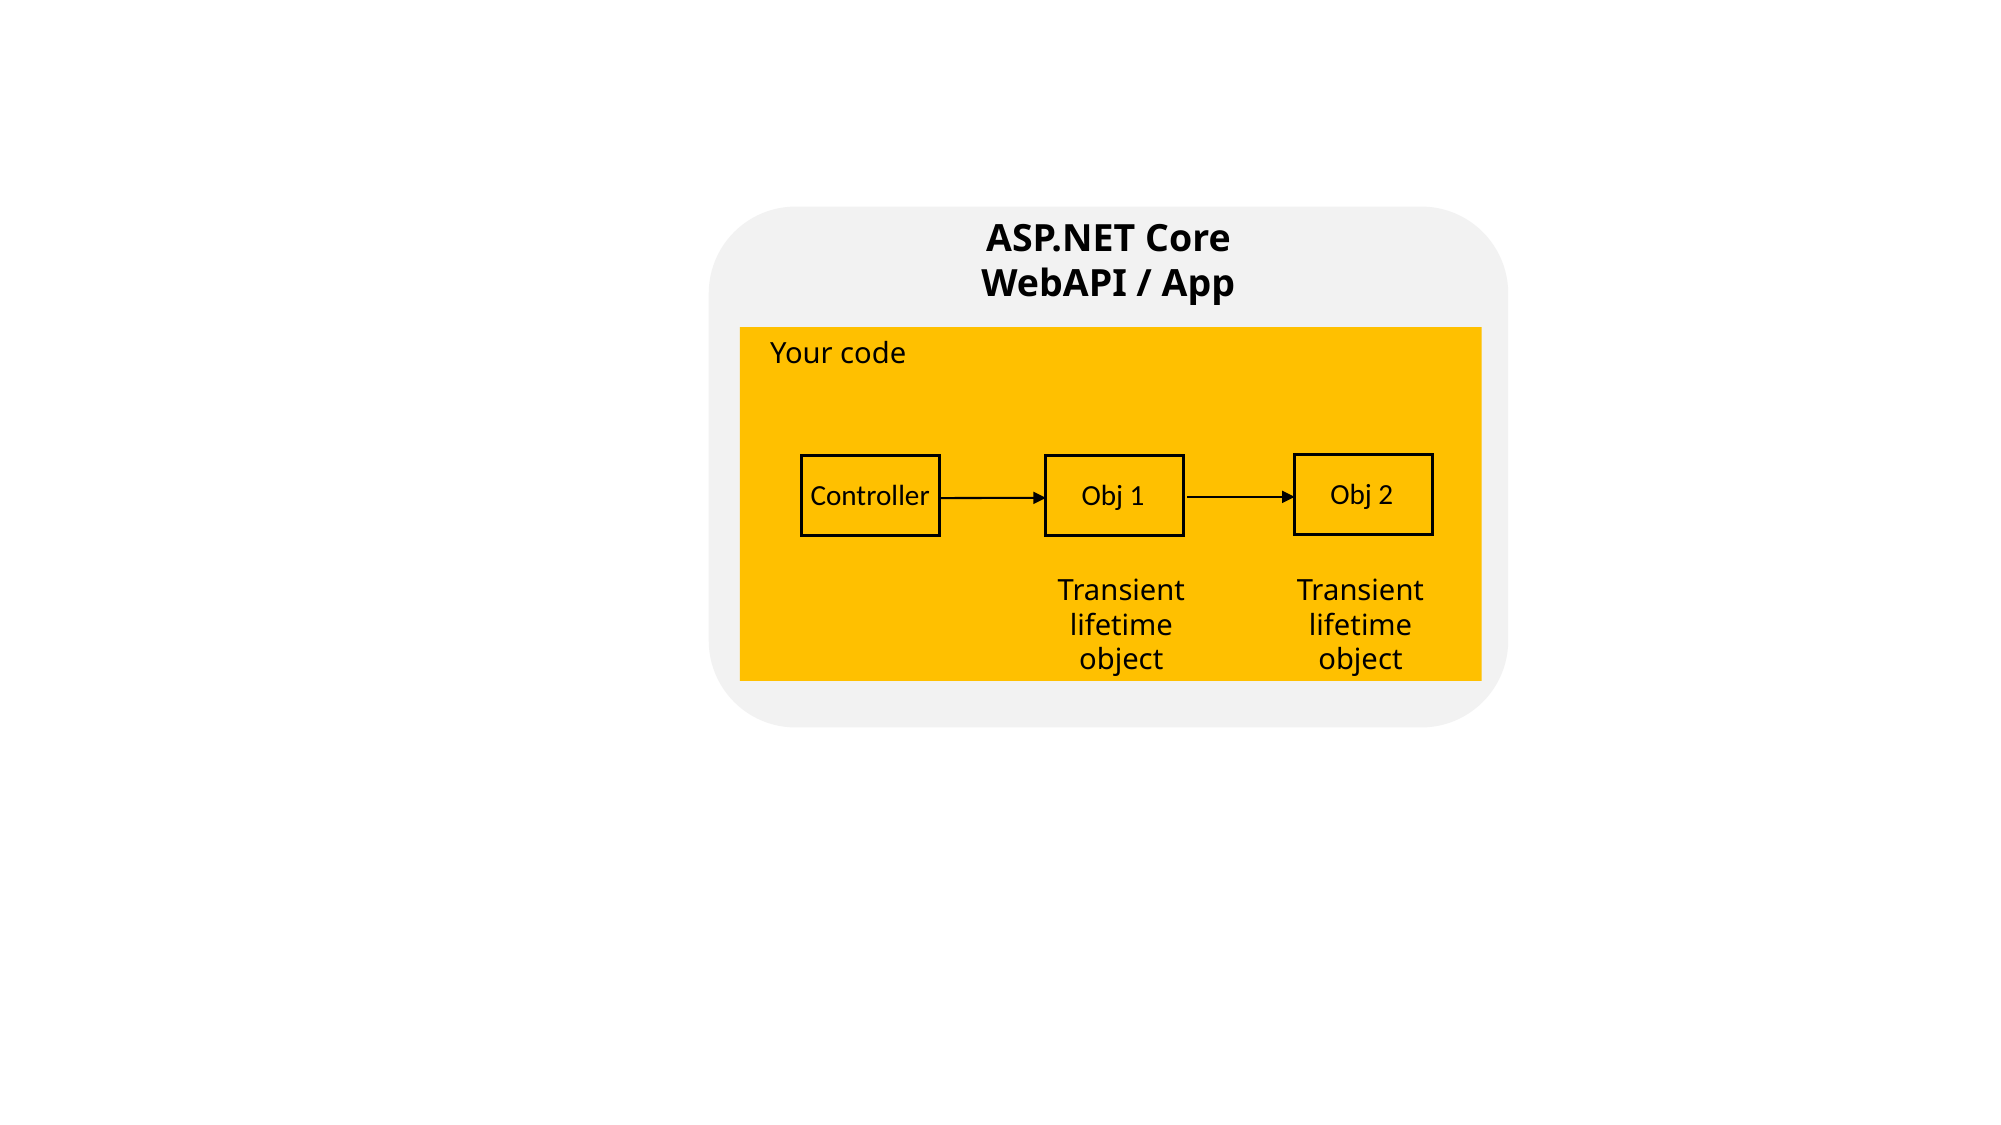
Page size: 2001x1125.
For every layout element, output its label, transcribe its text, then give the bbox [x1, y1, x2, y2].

text_box Your code [755, 327, 922, 377]
text_box ASP.NET Core WebAPI / App [963, 206, 1254, 312]
text_box Controller [795, 469, 800, 519]
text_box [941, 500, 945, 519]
text_box [707, 205, 1510, 729]
text_box [800, 454, 941, 536]
text_box [1044, 454, 1184, 536]
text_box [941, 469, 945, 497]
text_box Transient lifetime object [1240, 563, 1480, 683]
text_box [1294, 453, 1434, 535]
text_box Transient lifetime object [1001, 563, 1240, 683]
text_box [739, 326, 1483, 682]
